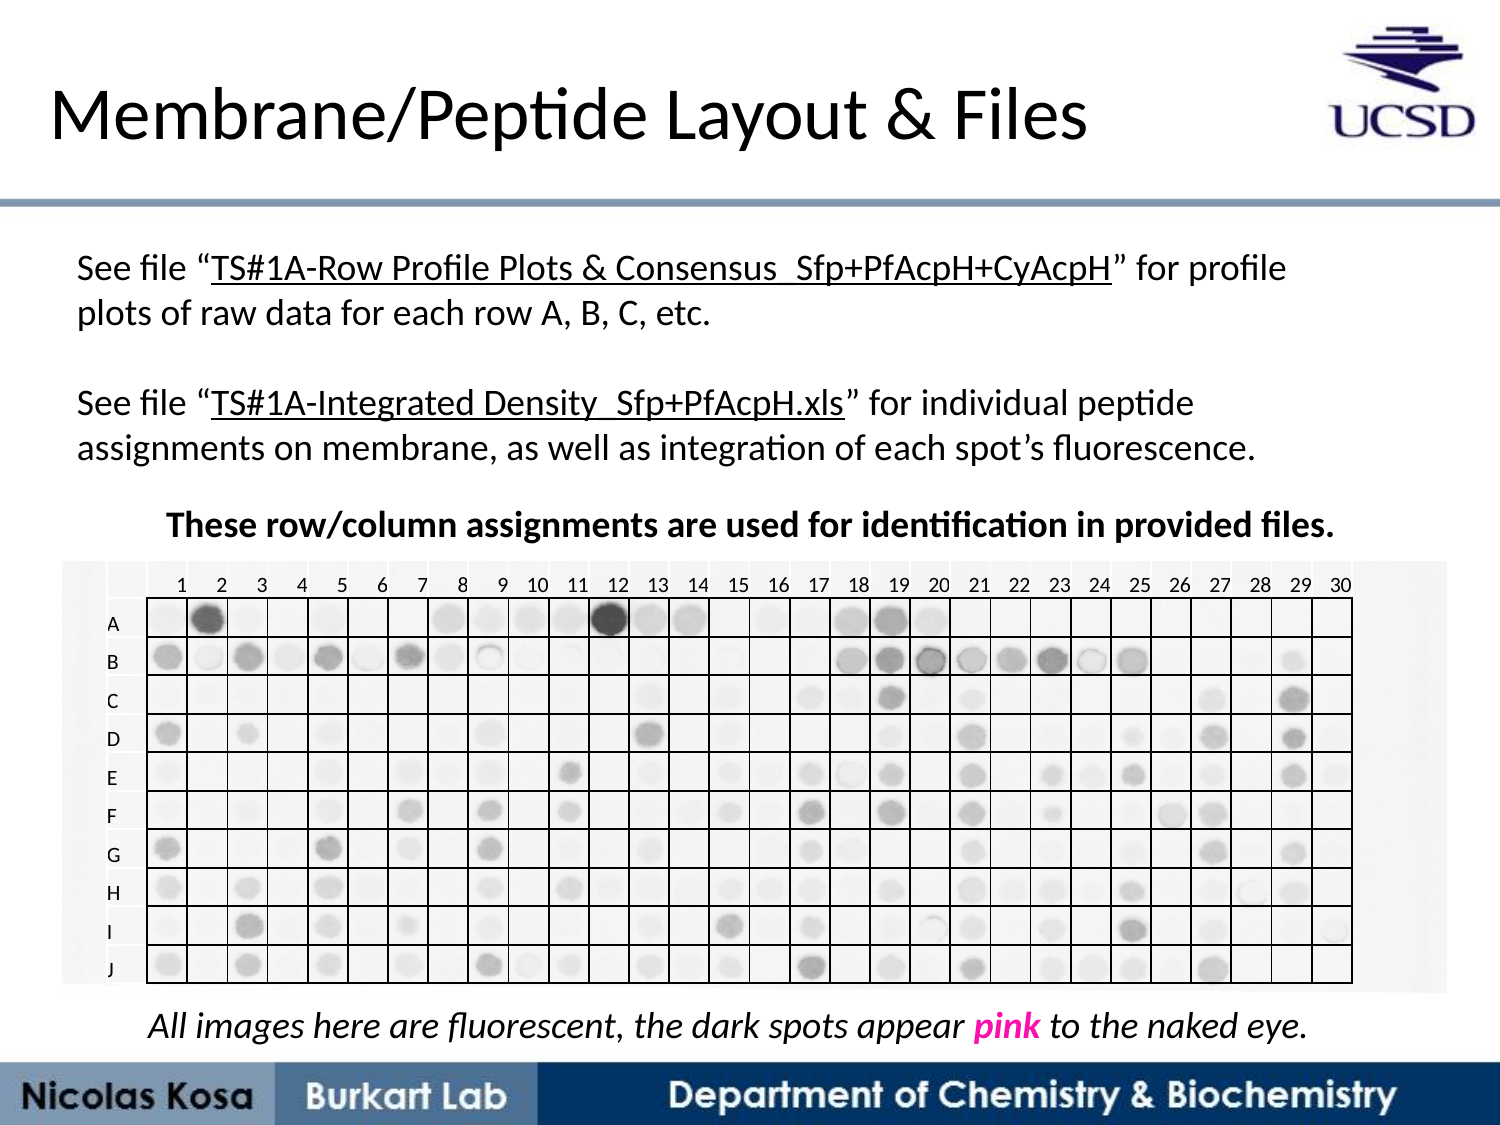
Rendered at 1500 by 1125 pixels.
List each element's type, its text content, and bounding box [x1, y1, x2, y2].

text_box See file “TS#1A-Row Profile Plots & Consensus_Sfp+PfAcpH+CyAcpH” for profile plots of raw data for each row A, B, C, etc. See file “TS#1A-Integrated Density_Sfp+PfAcpH.xls” for individual peptide assignments on membrane, as well as integration of each spot’s fluorescence. [62, 235, 1385, 476]
text_box These row/column assignments are used for identification in provided files. [133, 492, 1369, 552]
picture [0, 0, 1500, 1125]
text_box Membrane/Peptide Layout & Files [34, 15, 1385, 203]
text_box All images here are fluorescent, the dark spots appear pink to the naked eye. [133, 1006, 1413, 1053]
